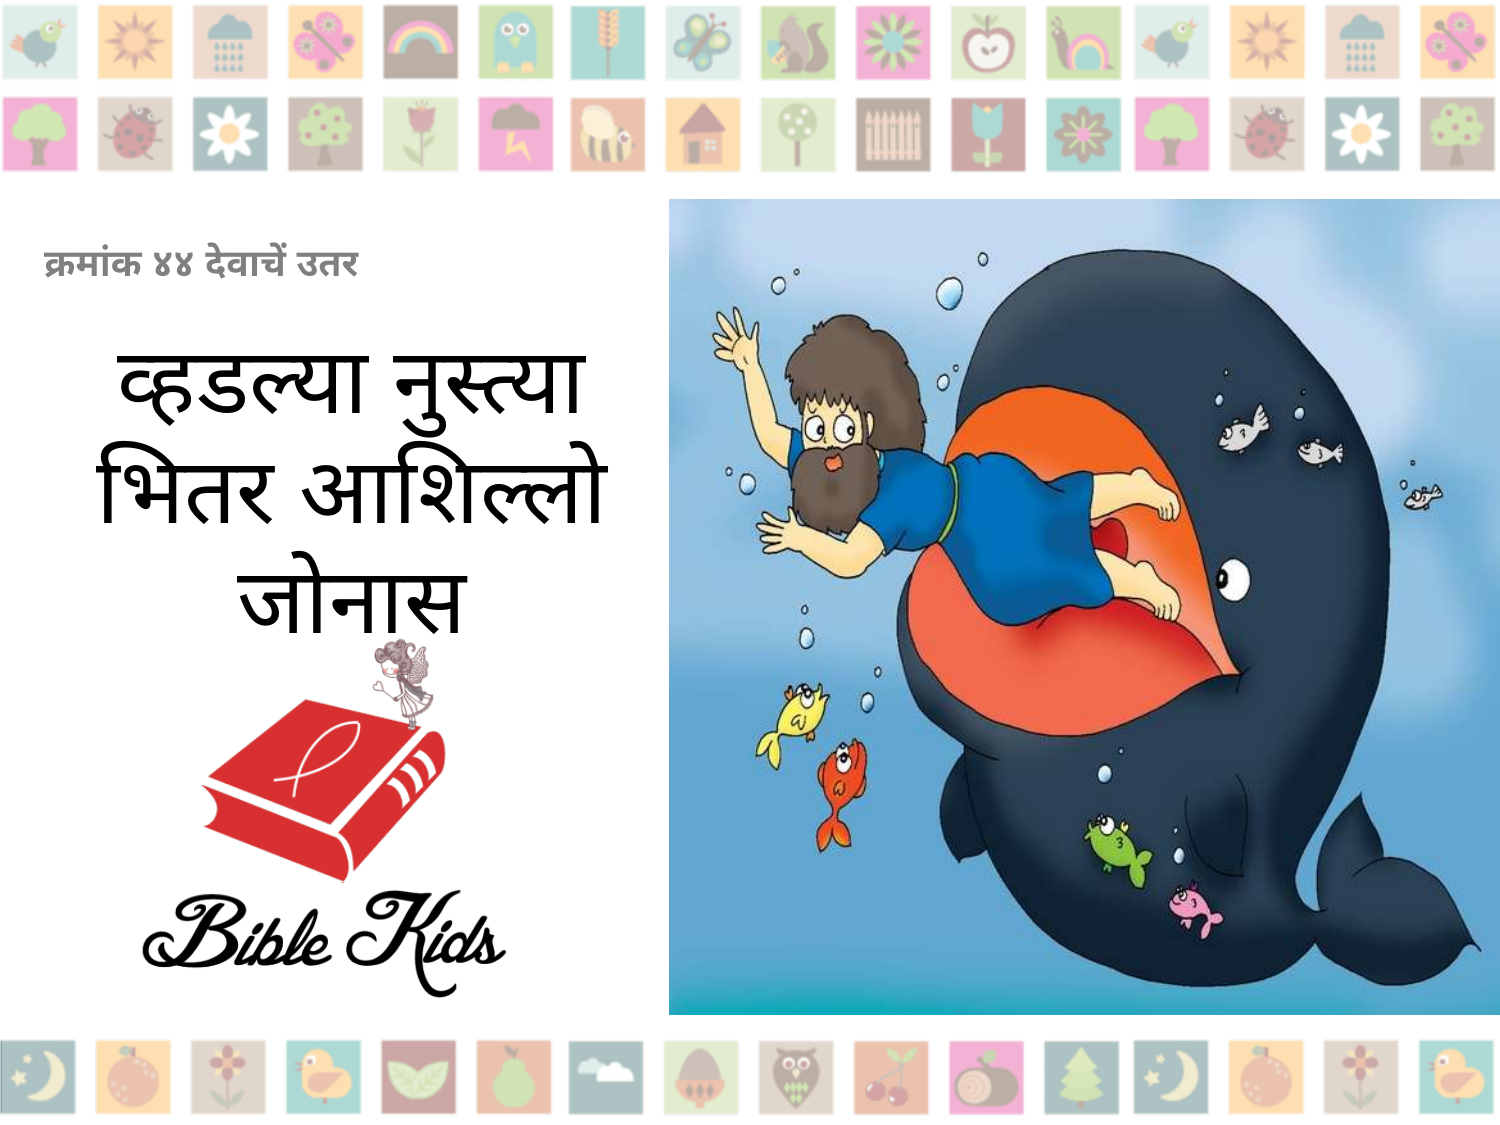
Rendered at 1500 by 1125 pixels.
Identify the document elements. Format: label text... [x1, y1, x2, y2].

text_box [0, 3, 1500, 181]
picture [668, 198, 1500, 1015]
text_box व्हडल्या नुस्त्या भितर आशिल्लो जोनास [29, 314, 663, 659]
text_box क्रमांक ४४ देवाचें उतर [29, 231, 543, 292]
picture [117, 600, 544, 1027]
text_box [0, 1028, 1500, 1118]
